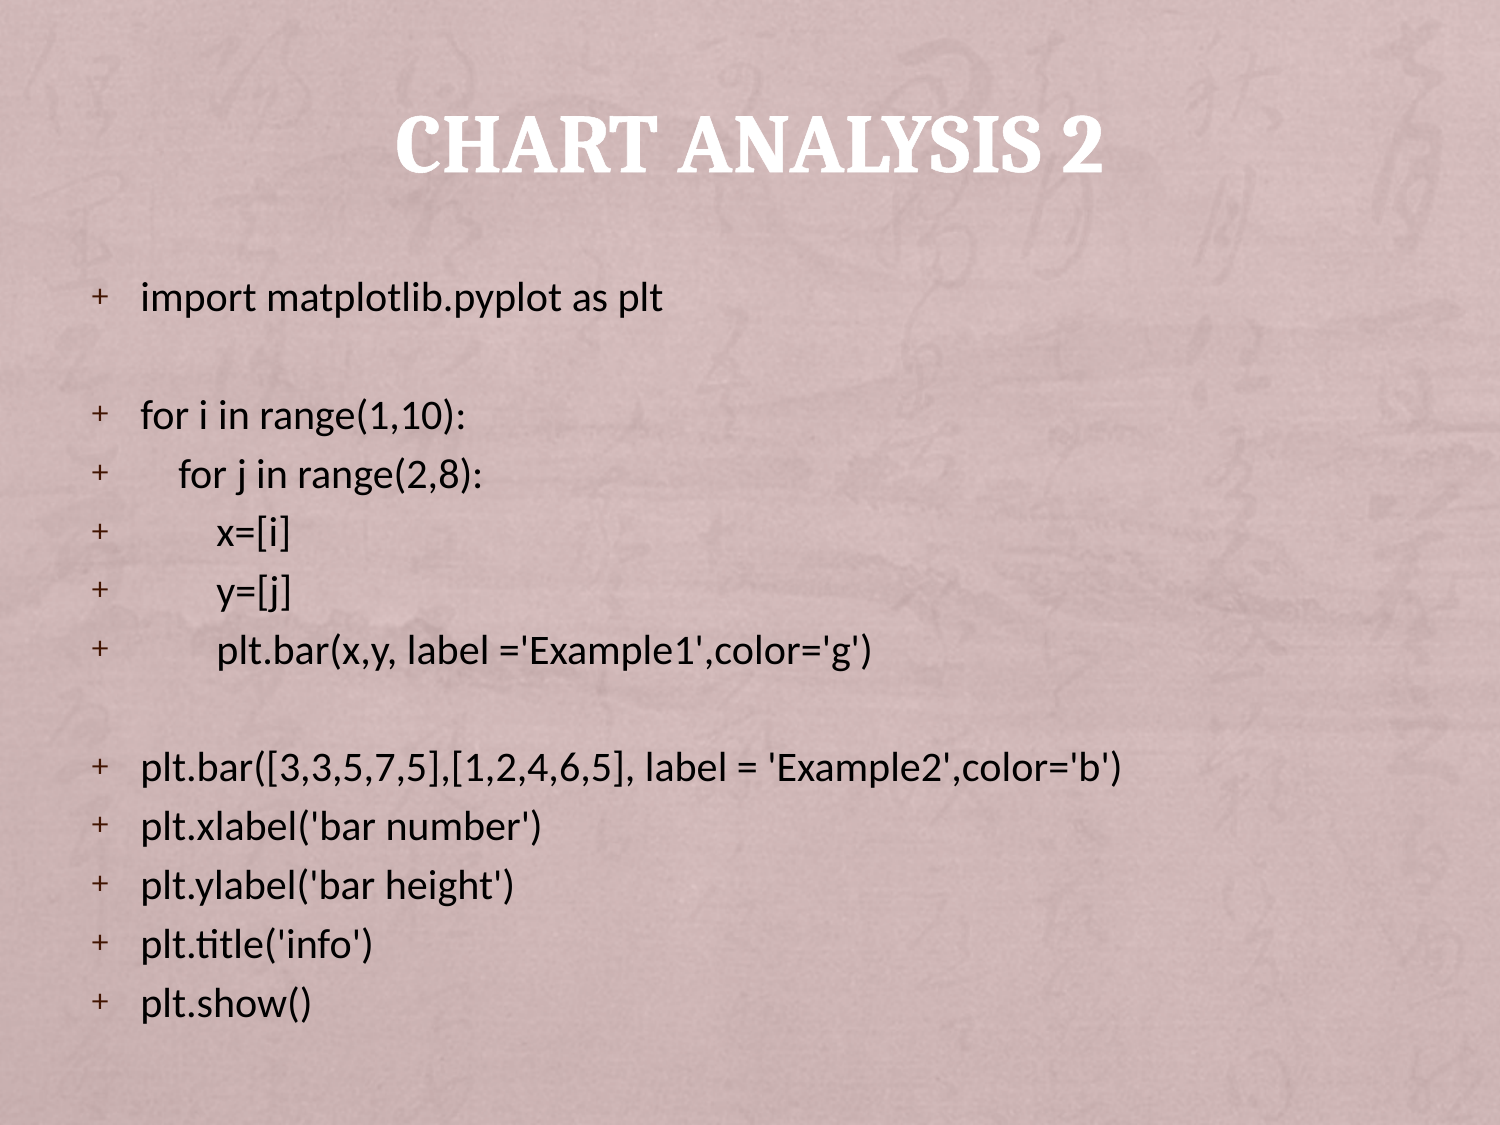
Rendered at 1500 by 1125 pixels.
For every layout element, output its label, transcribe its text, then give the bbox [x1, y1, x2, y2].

list import matplotlib.pyplot as plt for i in range(1,10): for j in range(2,8): x=[i] y=[j] plt.bar(x,y, label ='Example1',color='g') plt.bar([3,3,5,7,5],[1,2,4,6,5], label = 'Example2',color='b') plt.xlabel('bar number') plt.ylabel('bar height') plt.title('info') plt.show() [75, 262, 1425, 1038]
title CHART ANALYSIS 2 [75, 45, 1425, 233]
